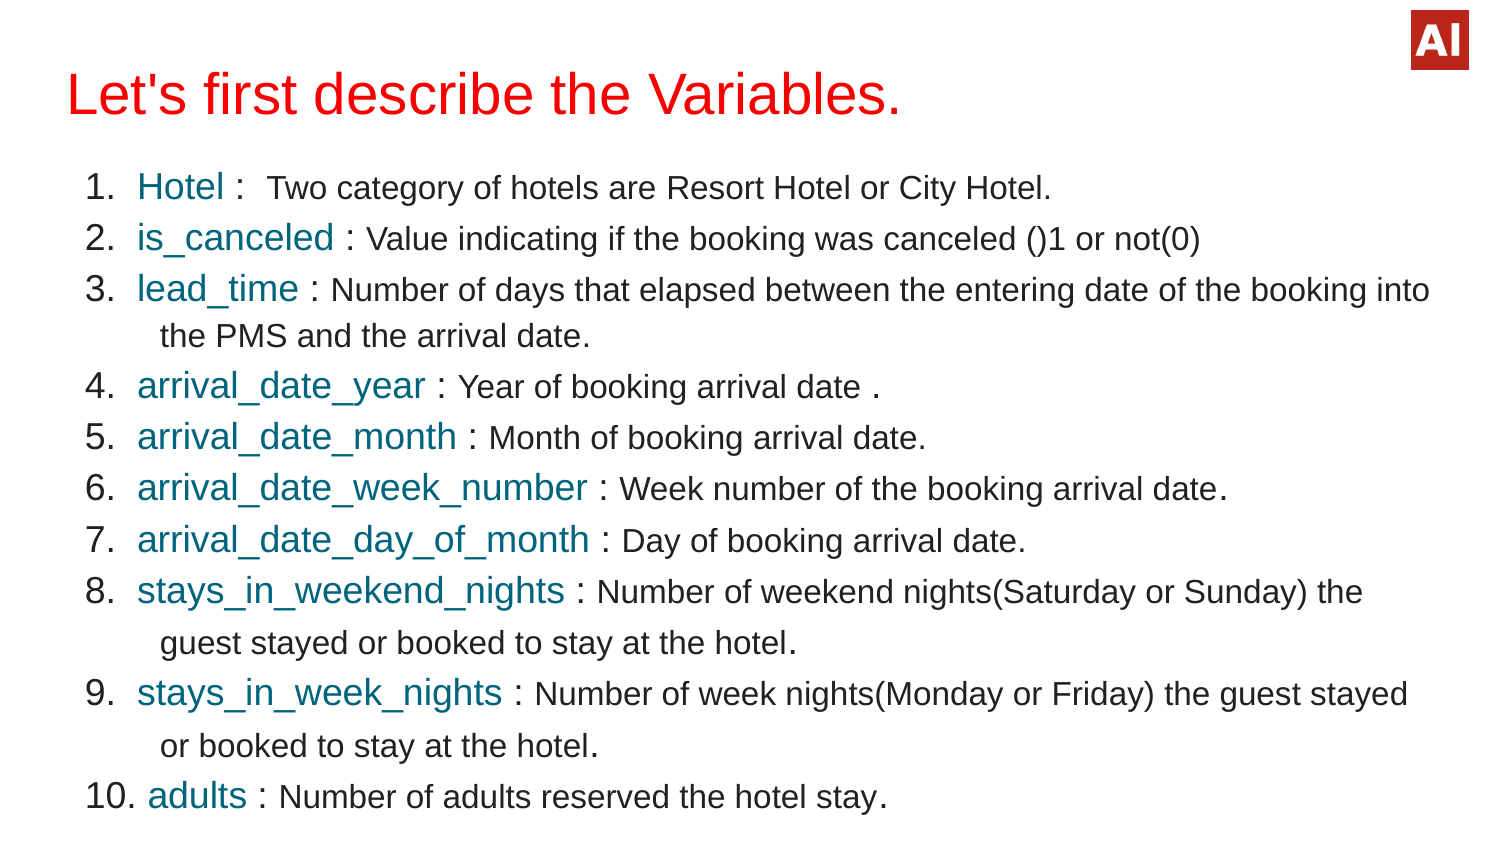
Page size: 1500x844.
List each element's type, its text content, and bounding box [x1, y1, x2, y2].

list 1. Hotel : Two category of hotels are Resort Hotel or City Hotel. 2. is_canceled : Value indicating if the booking was canceled ()1 or not(0) 3. lead_time : Number of days that elapsed between the entering date of the booking into the PMS and the arrival date. 4. arrival_date_year : Year of booking arrival date . 5. arrival_date_month : Month of booking arrival date. 6. arrival_date_week_number : Week number of the booking arrival date. 7. arrival_date_day_of_month : Day of booking arrival date. 8. stays_in_weekend_nights : Number of weekend nights(Saturday or Sunday) the guest stayed or booked to stay at the hotel. 9. stays_in_week_nights : Number of week nights(Monday or Friday) the guest stayed or booked to stay at the hotel. 10. adults : Number of adults reserved the hotel stay. [51, 139, 1449, 818]
picture [1411, 10, 1469, 70]
title Let's first describe the Variables. [51, 41, 1449, 111]
